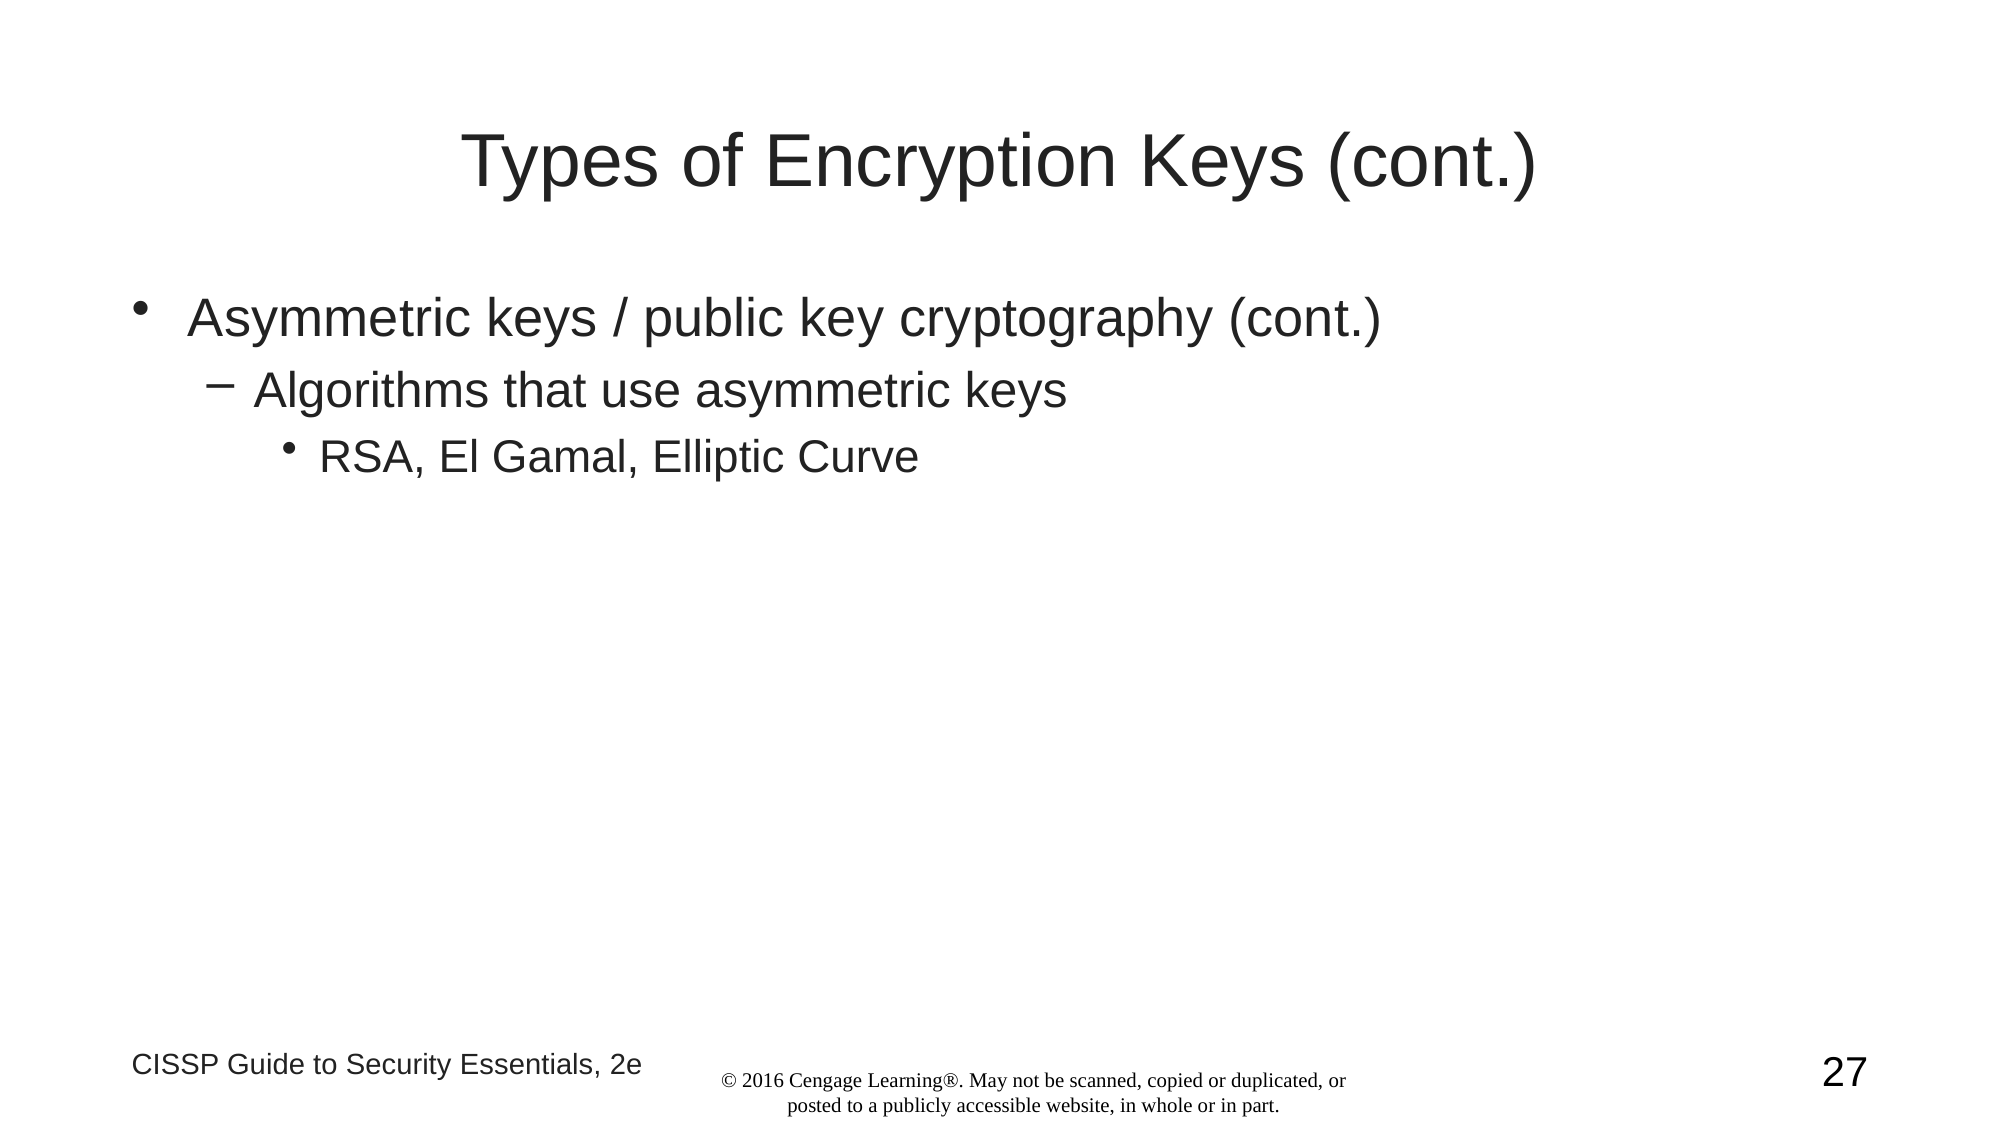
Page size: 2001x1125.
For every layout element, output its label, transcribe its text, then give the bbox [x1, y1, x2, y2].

footer CISSP Guide to Security Essentials, 2e [116, 1037, 1251, 1101]
slide_number 27 [1766, 1037, 1884, 1101]
text_box © 2016 Cengage Learning®. May not be scanned, copied or duplicated, or posted to a publicly accessible website, in whole or in part. [677, 1059, 1390, 1125]
list Asymmetric keys / public key cryptography (cont.) Algorithms that use asymmetric keys RSA, El Gamal, Elliptic Curve [116, 275, 1884, 1025]
title Types of Encryption Keys (cont.) [116, 62, 1884, 250]
